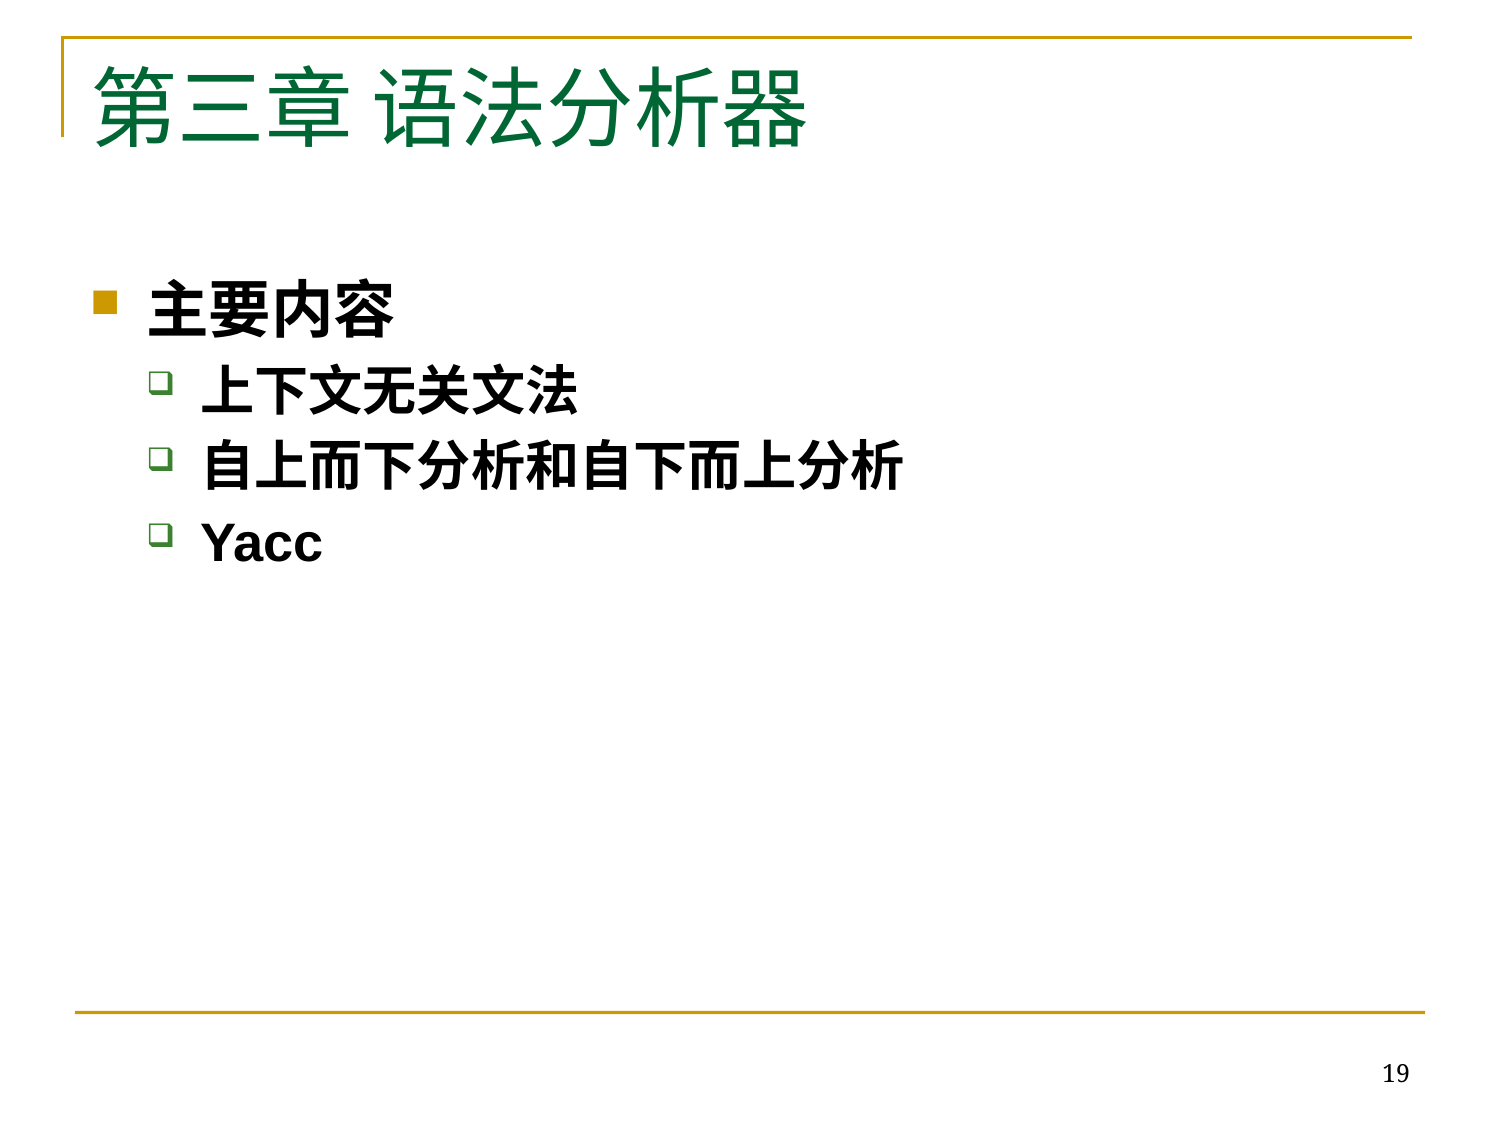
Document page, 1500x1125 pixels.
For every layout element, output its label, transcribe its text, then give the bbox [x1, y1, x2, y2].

list 主要内容 上下文无关文法 自上而下分析和自下而上分析 Yacc [75, 262, 1425, 1006]
slide_number 19 [1074, 1023, 1426, 1100]
title 第三章 语法分析器 [75, 45, 1425, 233]
